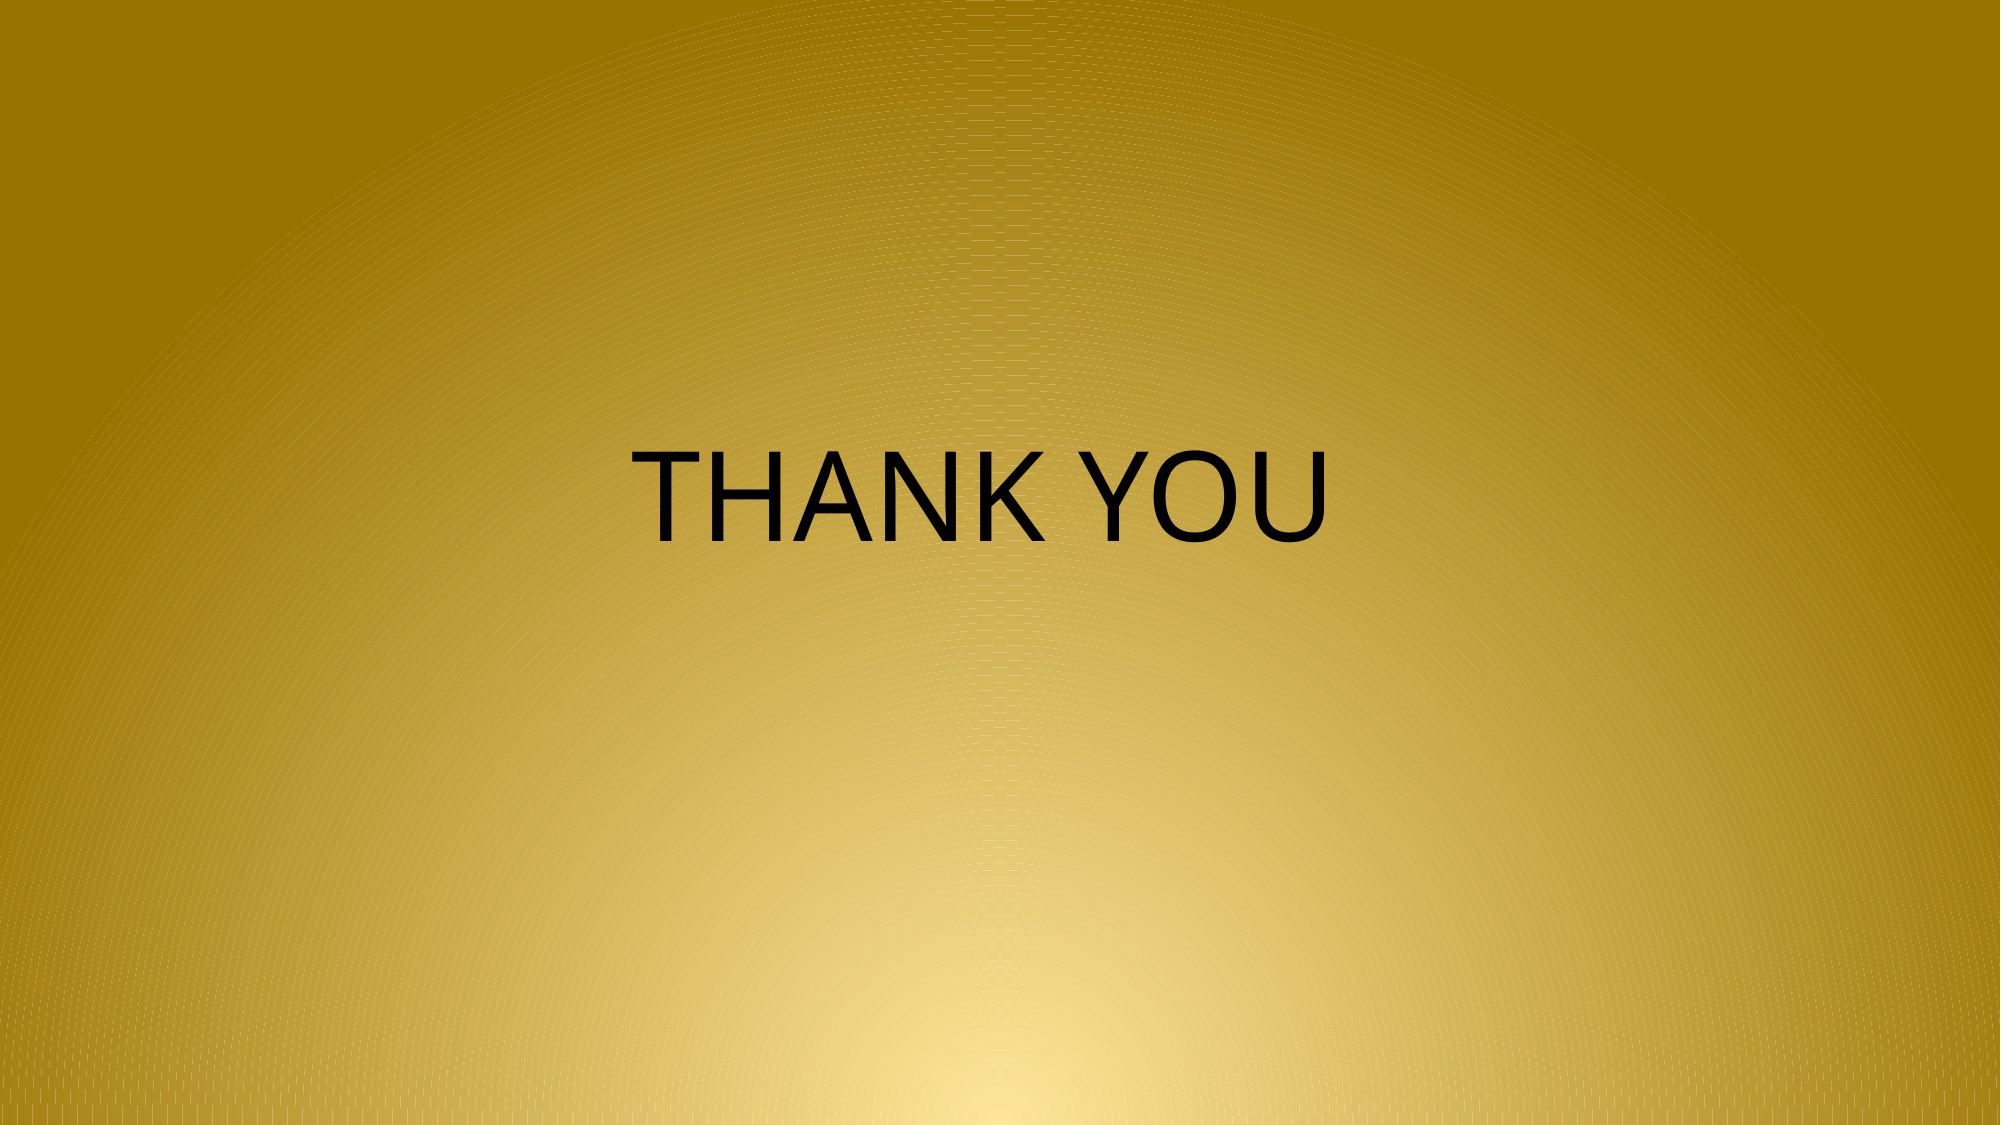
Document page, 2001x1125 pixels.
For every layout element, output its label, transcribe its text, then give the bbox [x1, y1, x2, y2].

title THANK YOU [249, 184, 1750, 576]
